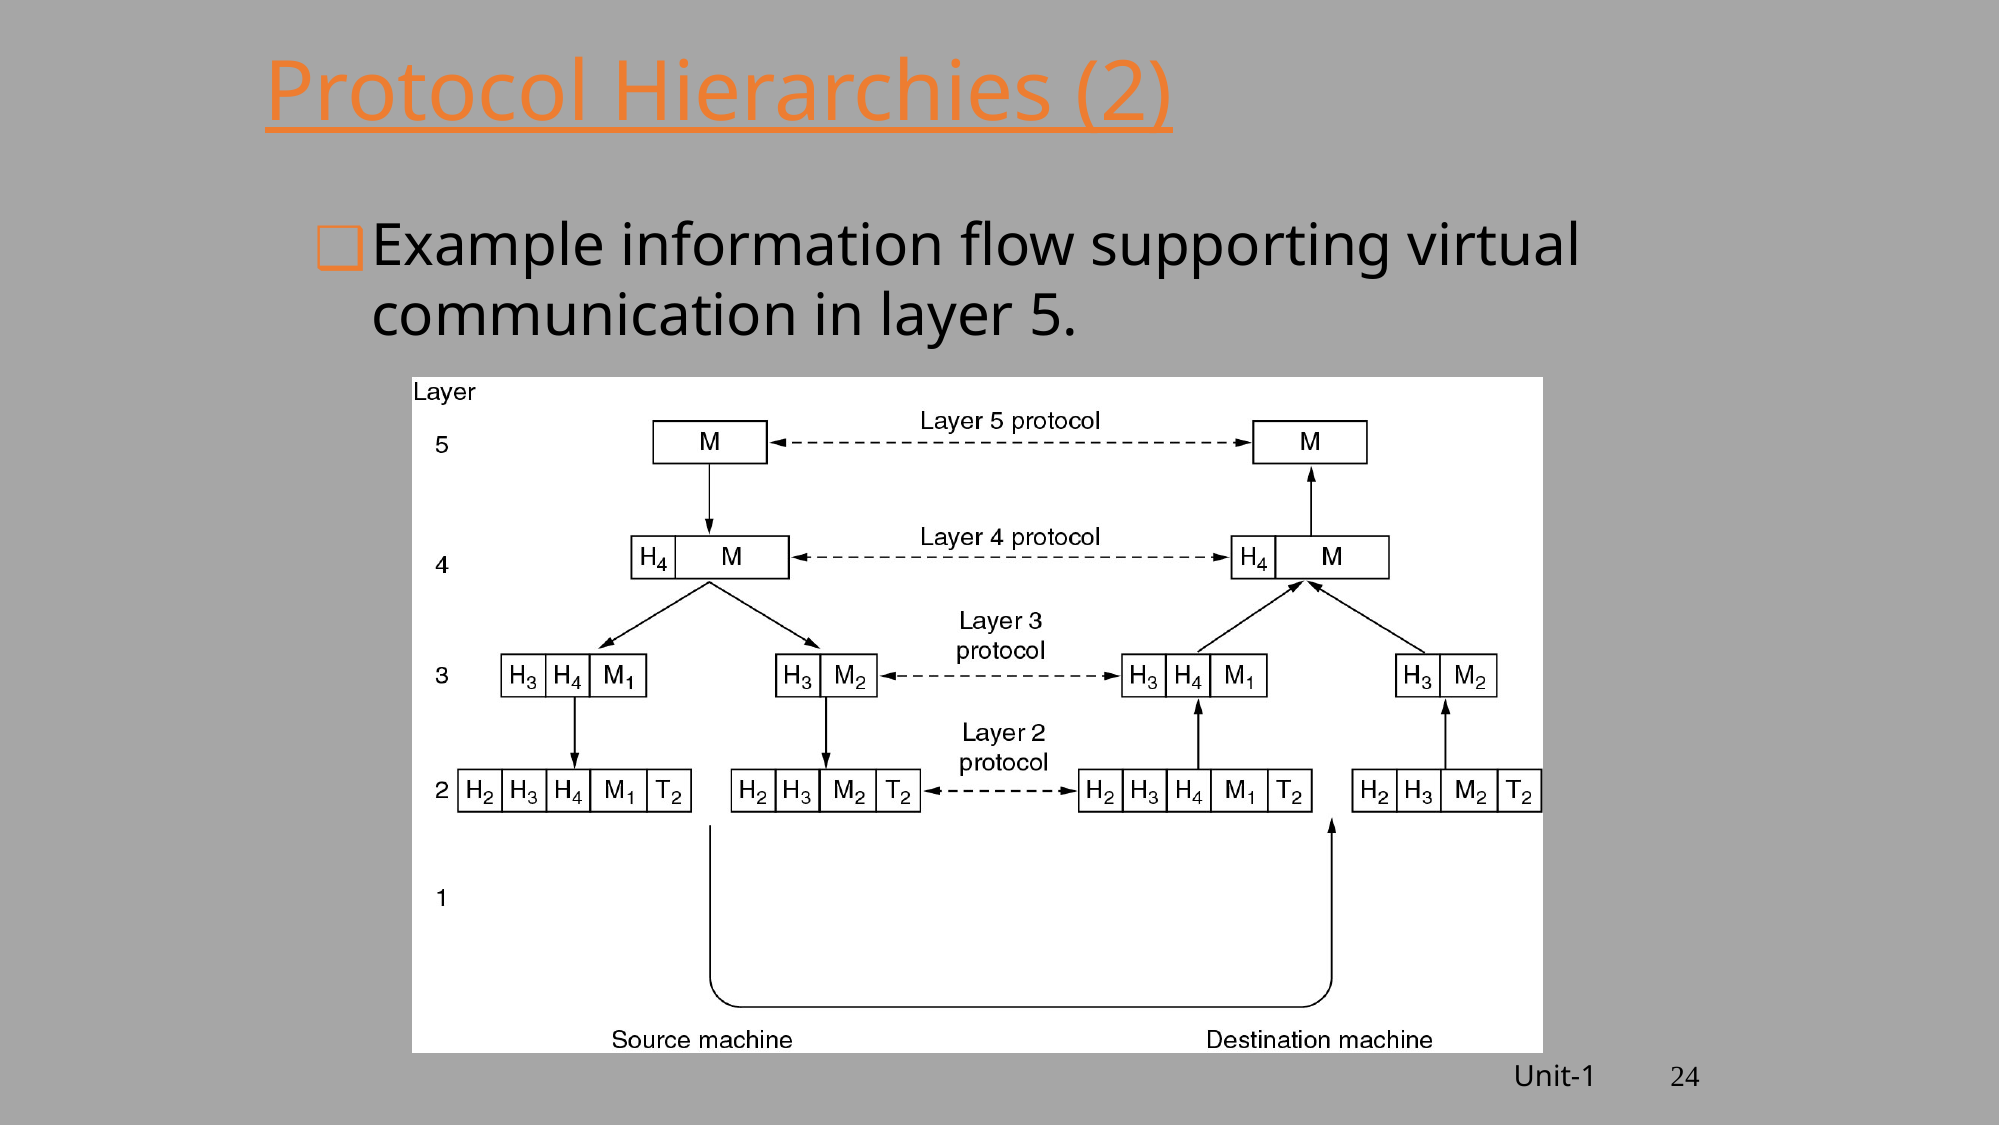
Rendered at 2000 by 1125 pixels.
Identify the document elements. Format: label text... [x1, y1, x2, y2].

picture [412, 377, 1543, 1053]
list Example information flow supporting virtual communication in layer 5. [299, 200, 1713, 1025]
text_box [1612, 1049, 1715, 1125]
title Protocol Hierarchies (2) [249, 0, 1750, 175]
text_box Unit-1 [1137, 1049, 1612, 1125]
